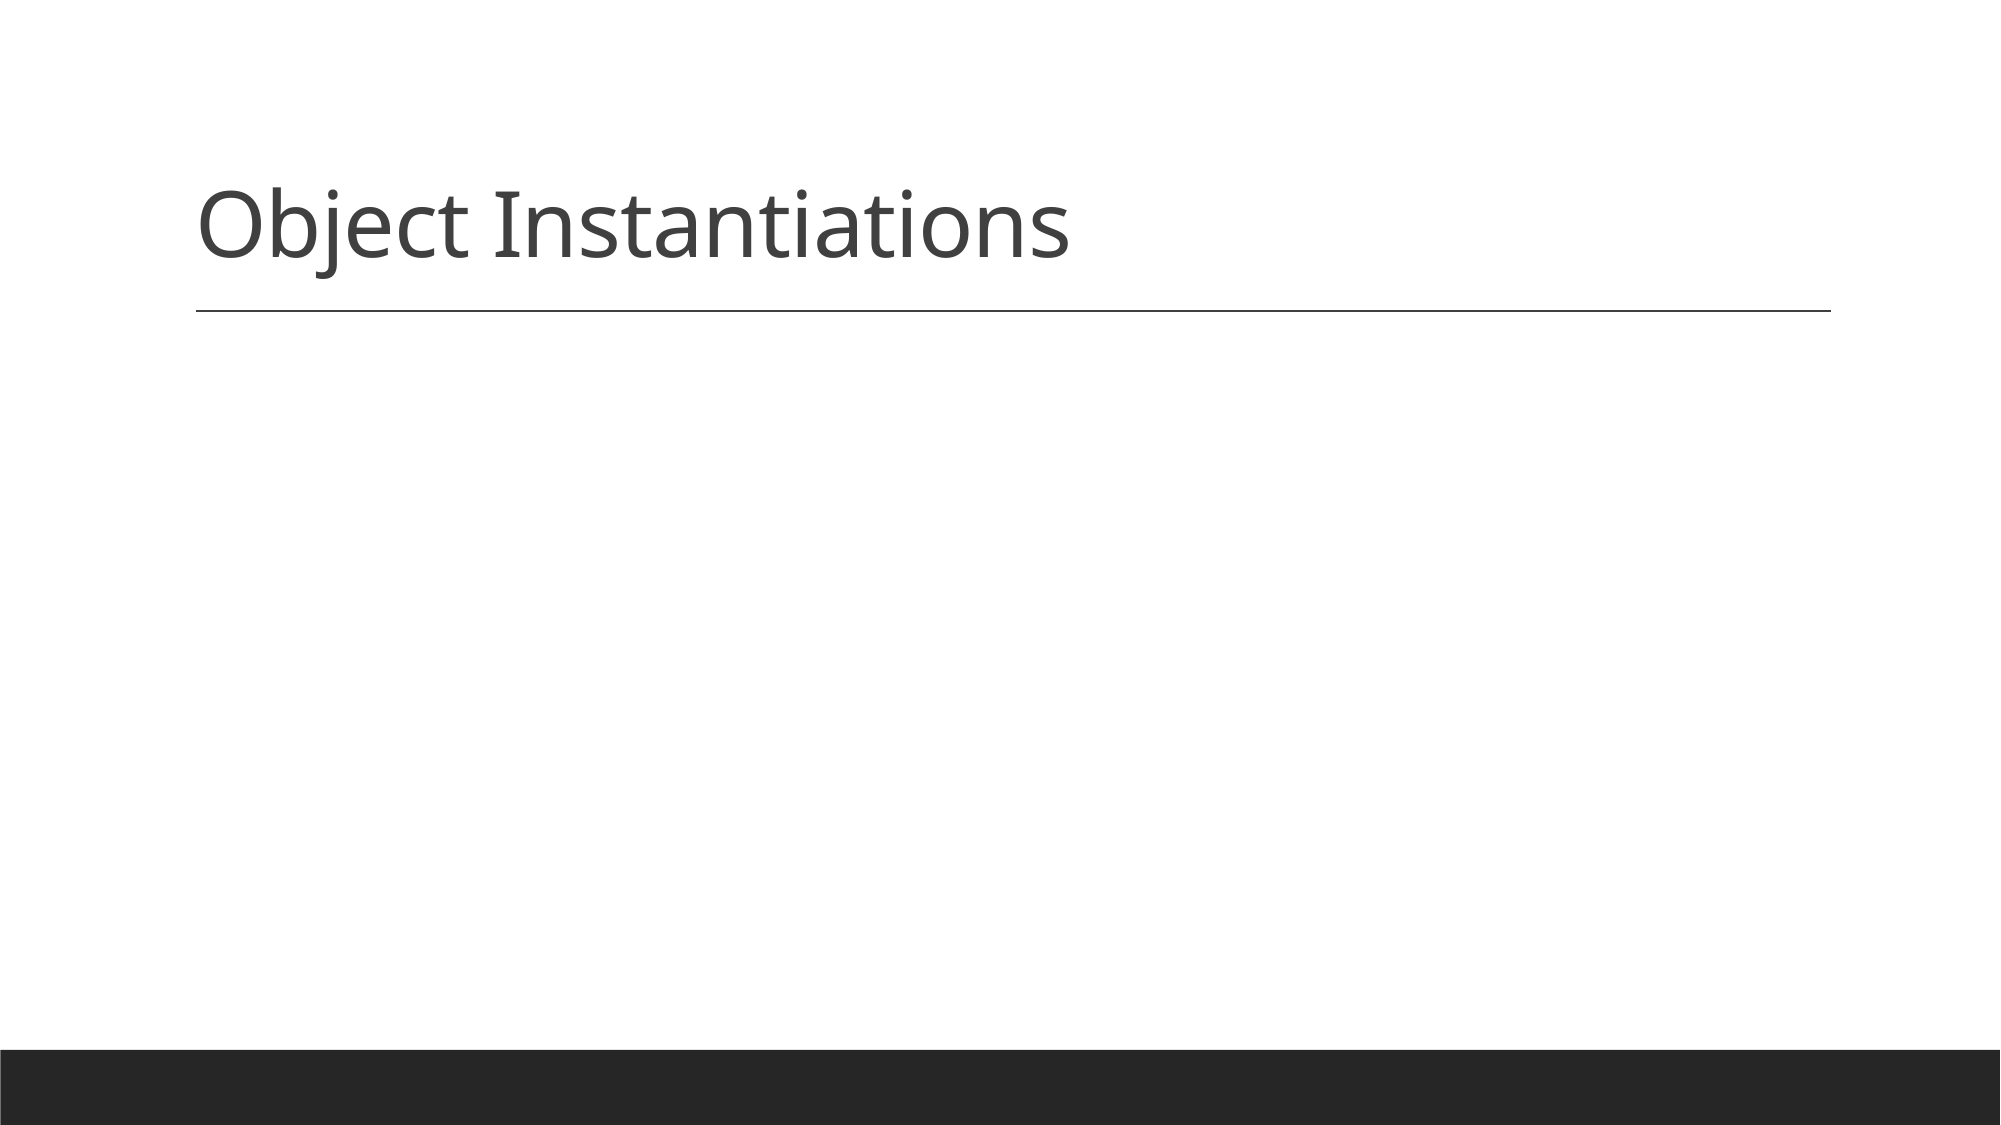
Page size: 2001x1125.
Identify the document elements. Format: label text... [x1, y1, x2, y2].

title Object Instantiations [180, 47, 1830, 285]
